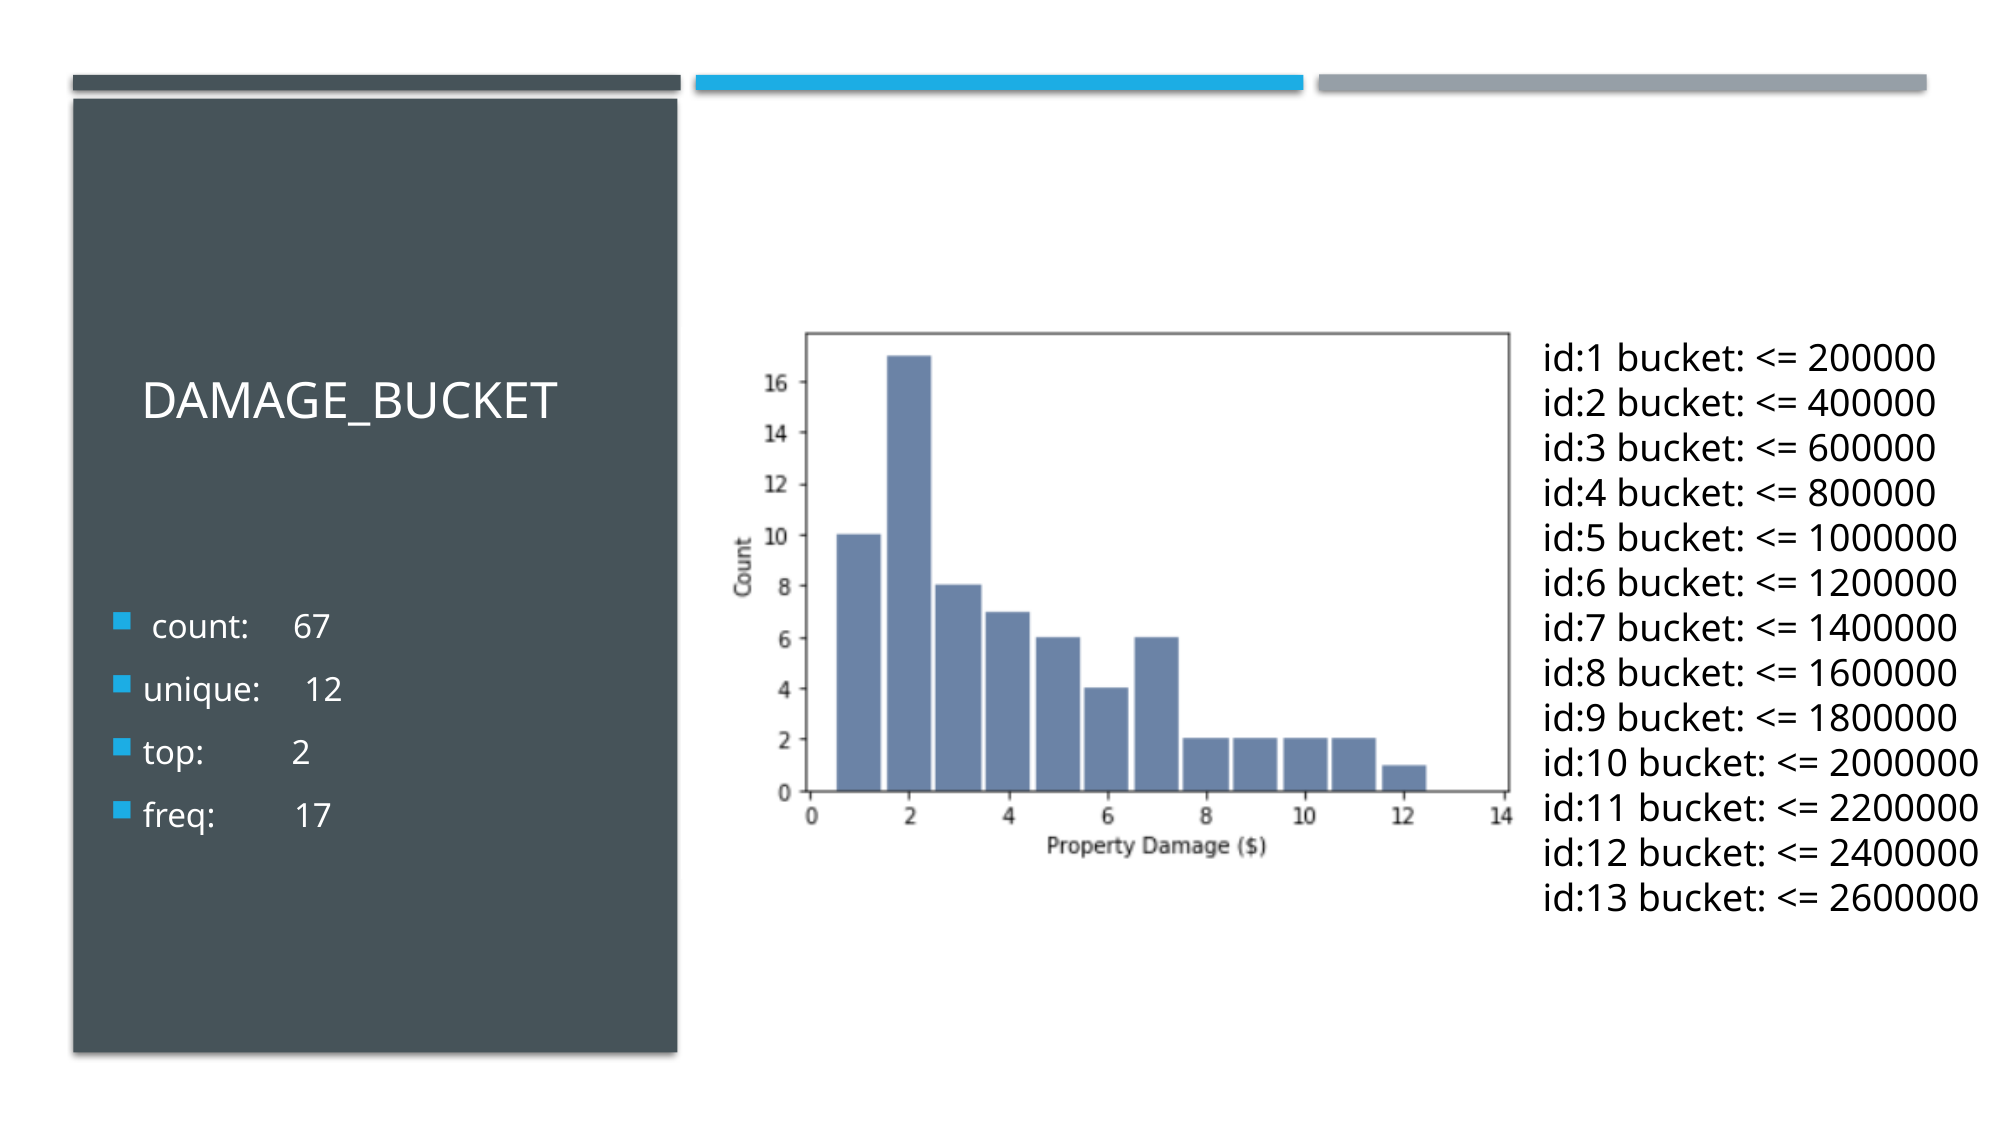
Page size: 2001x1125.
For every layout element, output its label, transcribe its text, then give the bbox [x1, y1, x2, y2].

text_box id:1 bucket: <= 200000 id:2 bucket: <= 400000 id:3 bucket: <= 600000 id:4 bucket: <= 800000 id:5 bucket: <= 1000000 id:6 bucket: <= 1200000 id:7 bucket: <= 1400000 id:8 bucket: <= 1600000 id:9 bucket: <= 1800000 id:10 bucket: <= 2000000 id:11 bucket: <= 2200000 id:12 bucket: <= 2400000 id:13 bucket: <= 2600000 [1527, 326, 2000, 926]
picture [680, 326, 1570, 879]
list count: 67 unique: 12 top: 2 freq: 17 [94, 435, 655, 1063]
title DAMAGE_BUCKET [125, 153, 624, 435]
